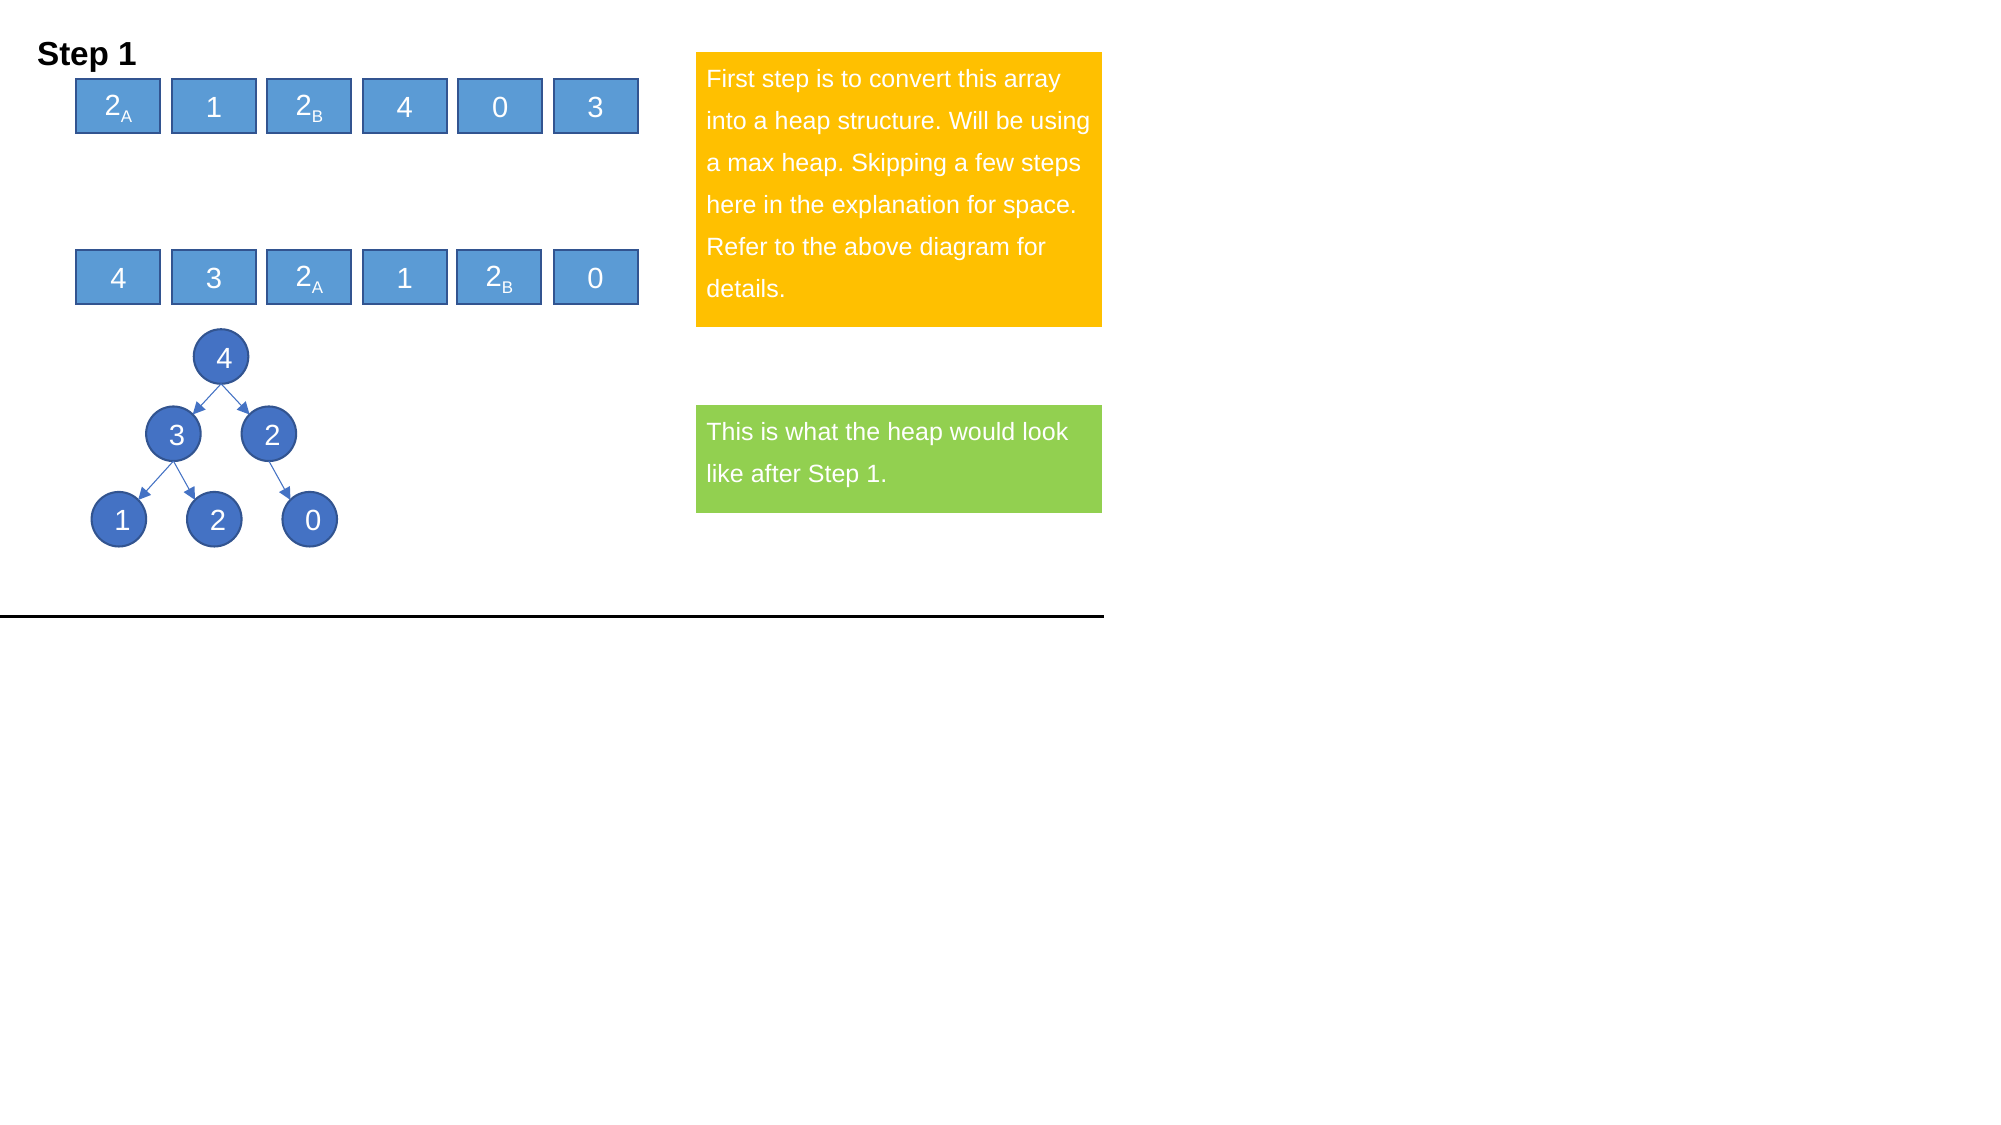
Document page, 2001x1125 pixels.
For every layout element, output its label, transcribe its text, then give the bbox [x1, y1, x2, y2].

text_box 0 [553, 249, 639, 305]
text_box 0 [457, 78, 543, 134]
text_box 1 [362, 249, 448, 305]
text_box 2A [75, 78, 161, 134]
text_box 2B [266, 78, 352, 134]
table_header First step is to convert this array into a heap structure. Will be using a max heap. Skipping a few steps here in the explanation for space. Refer to the above diagram for details. [696, 52, 1102, 327]
table_header This is what the heap would look like after Step 1. [696, 405, 1102, 513]
text_box 3 [171, 249, 257, 305]
text_box 2A [266, 249, 352, 305]
text_box 3 [553, 78, 639, 134]
text_box 2B [456, 249, 542, 305]
text_box Step 1 [22, 24, 152, 80]
text_box 4 [362, 78, 448, 134]
text_box 4 [75, 249, 161, 305]
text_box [91, 329, 338, 547]
text_box 1 [171, 78, 257, 134]
